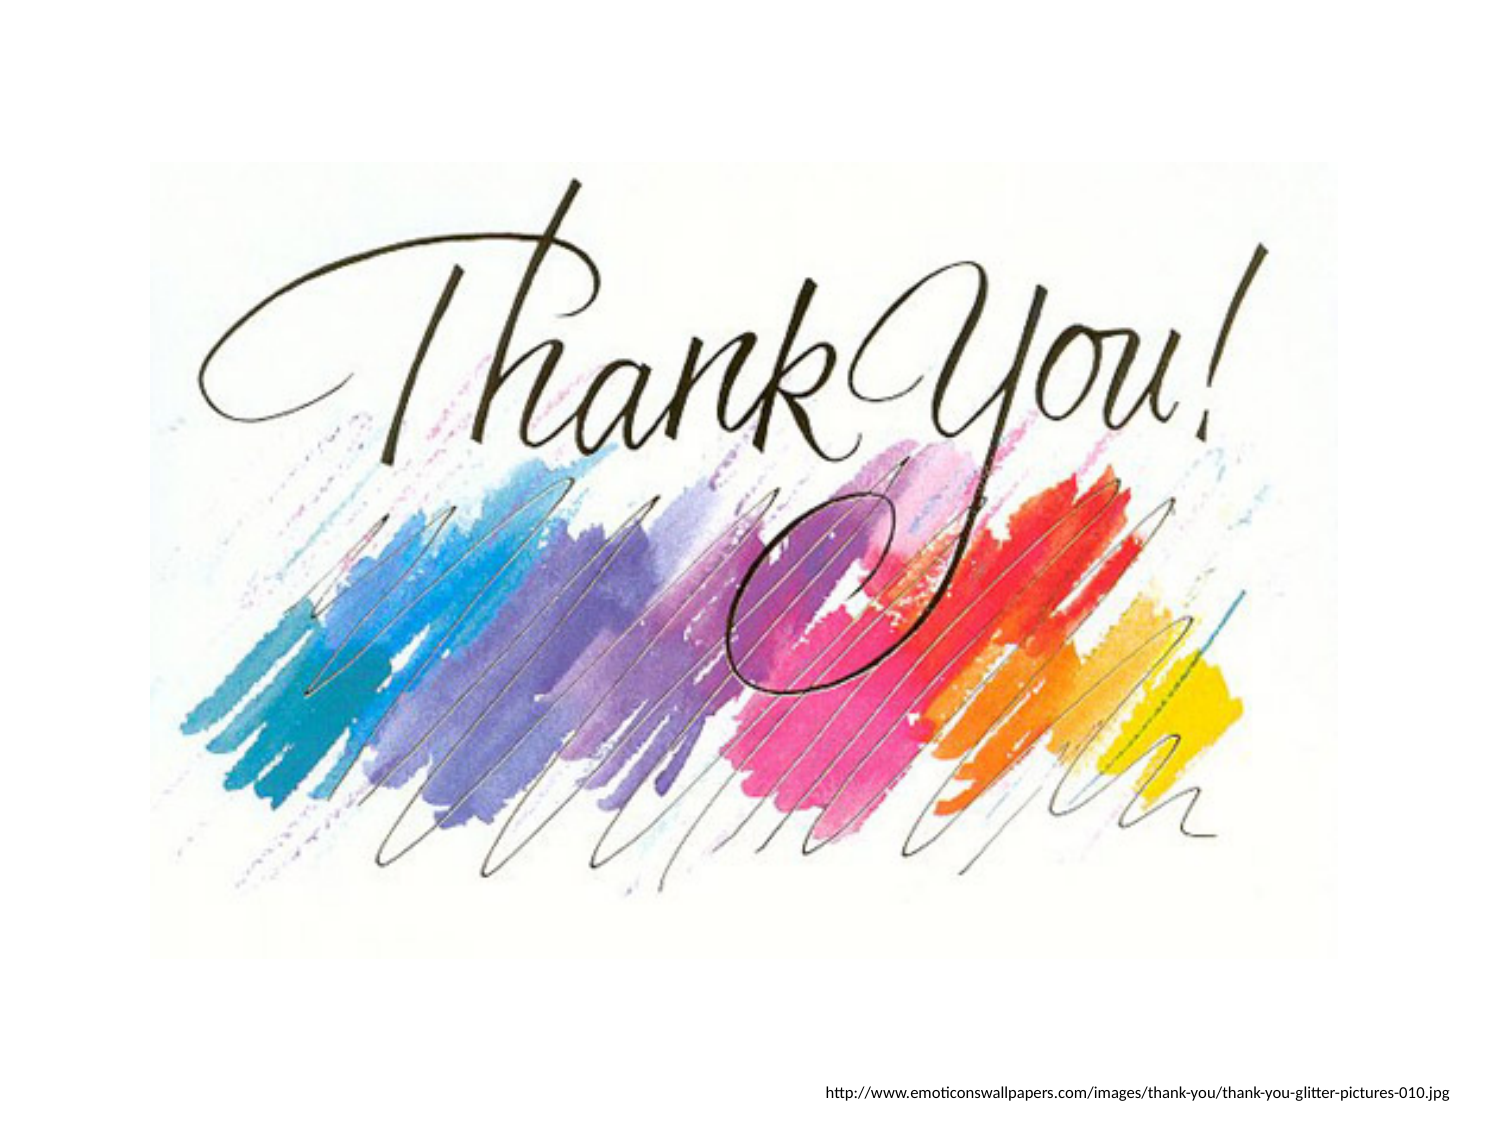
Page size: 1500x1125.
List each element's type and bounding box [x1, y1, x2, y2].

picture [150, 162, 1338, 959]
